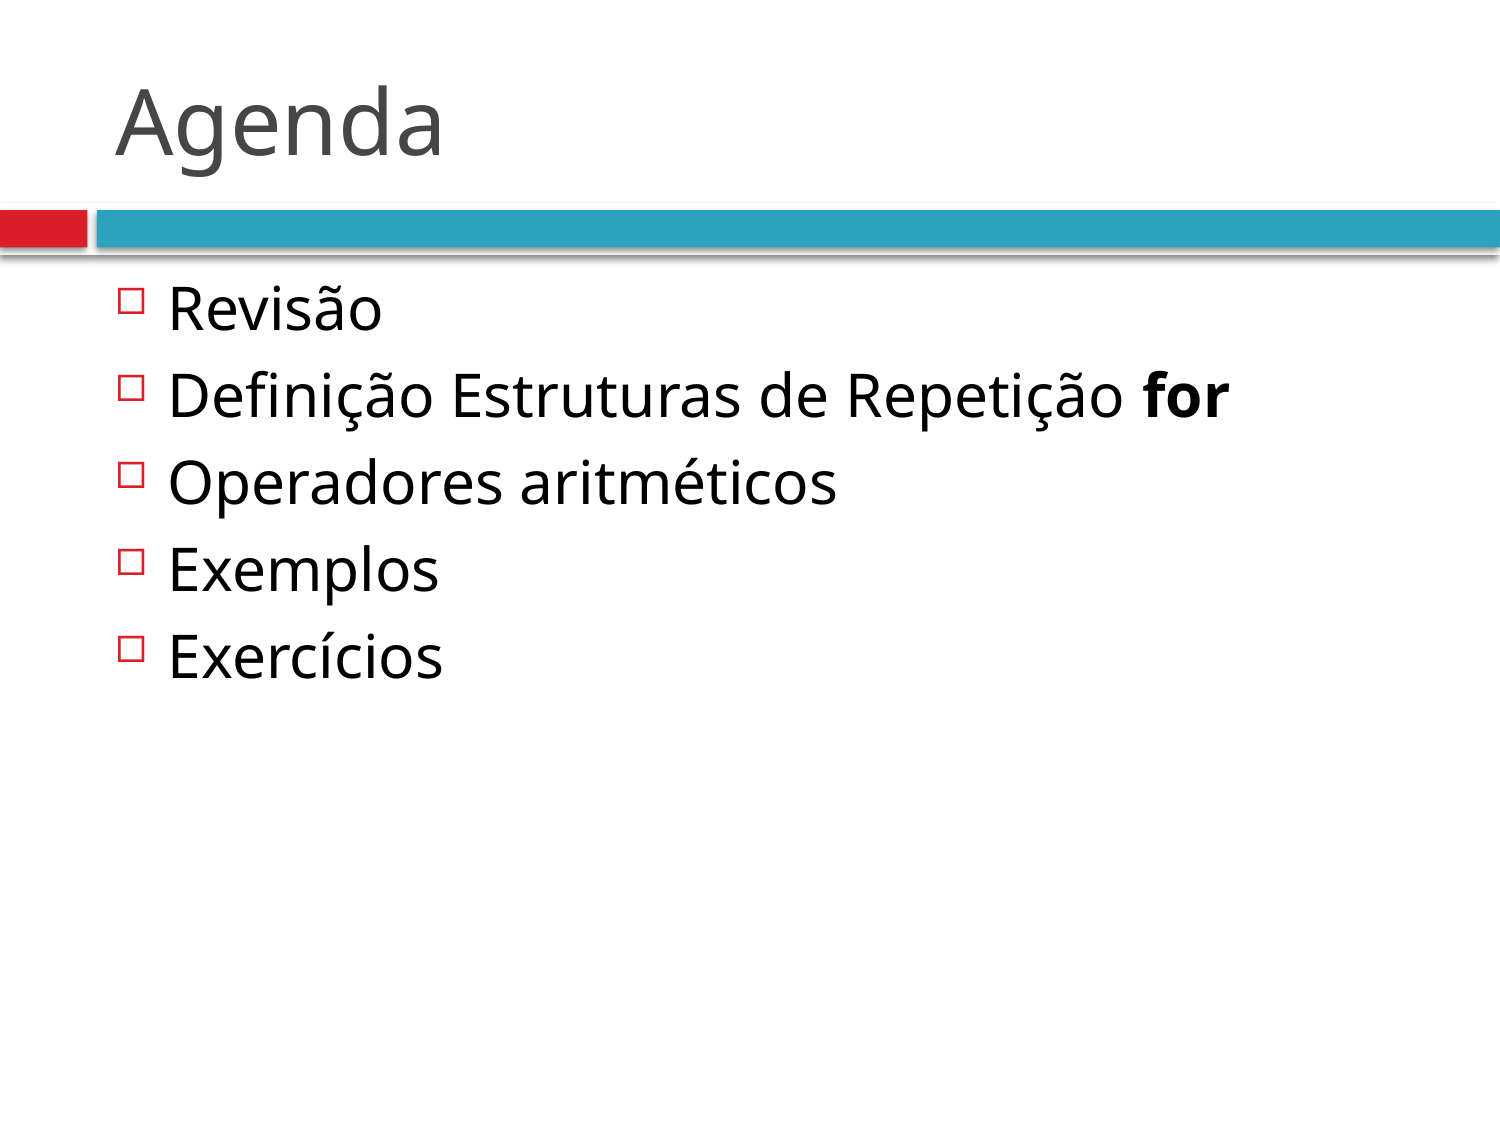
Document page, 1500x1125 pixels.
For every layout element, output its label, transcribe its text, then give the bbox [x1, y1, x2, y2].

title Agenda [100, 37, 1471, 200]
list Revisão Definição Estruturas de Repetição for Operadores aritméticos Exemplos Exercícios [100, 262, 1471, 1094]
